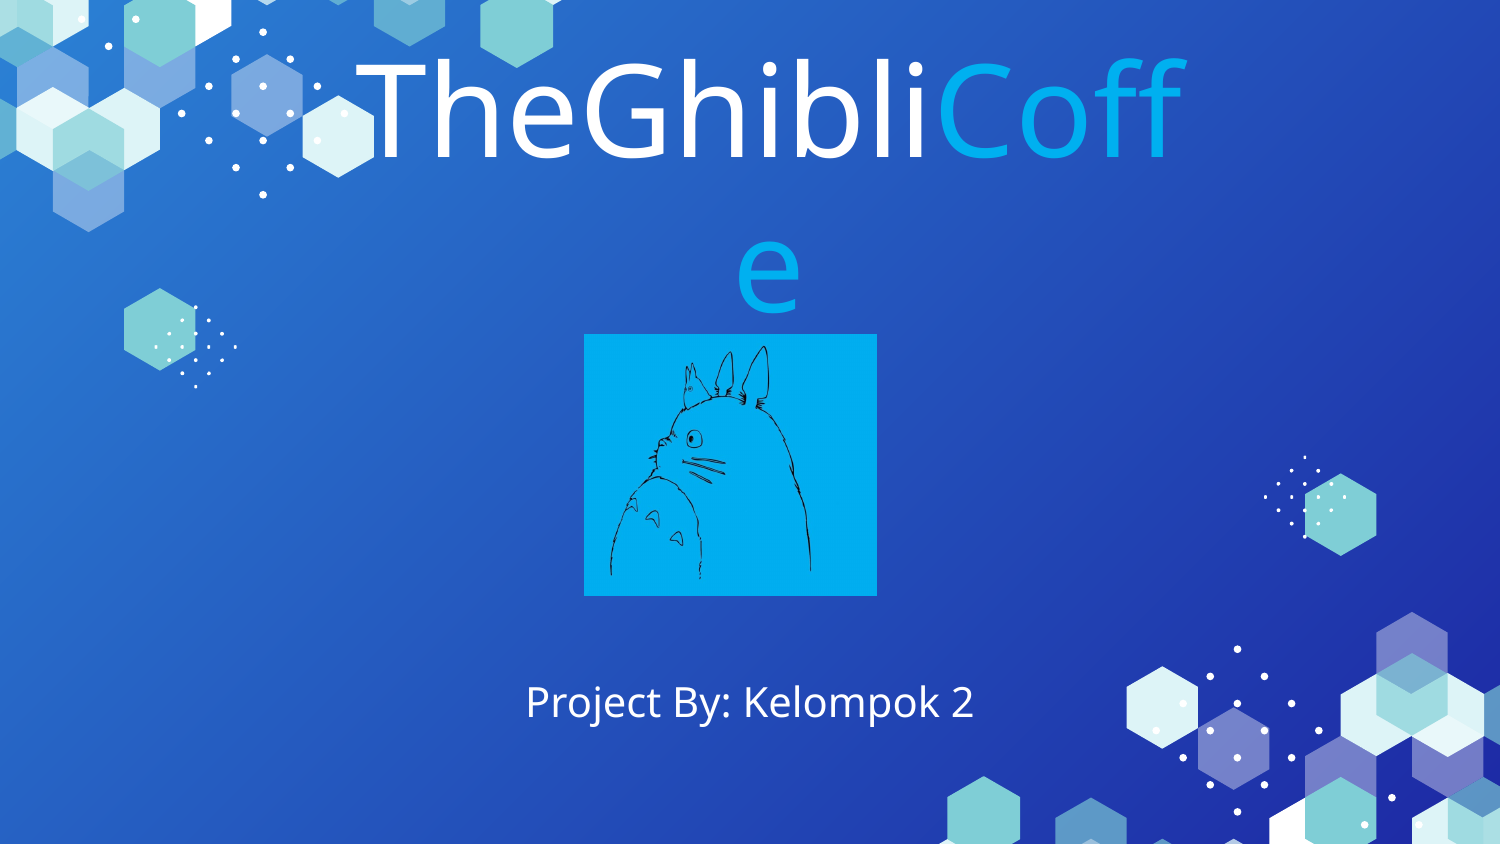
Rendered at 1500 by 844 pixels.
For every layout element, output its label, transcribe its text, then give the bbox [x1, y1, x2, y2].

picture [796, 483, 800, 494]
picture [756, 398, 763, 410]
picture [688, 462, 712, 470]
picture [790, 463, 794, 475]
picture [700, 459, 724, 464]
picture [644, 476, 652, 483]
title TheGhibliCoffe [320, 183, 1218, 354]
picture [739, 391, 746, 405]
picture [716, 385, 726, 397]
picture [687, 434, 693, 442]
picture [690, 472, 711, 483]
picture [680, 407, 687, 413]
picture [726, 388, 731, 397]
subtitle Project By: Kelompok 2 [483, 660, 1017, 832]
picture [651, 455, 657, 465]
